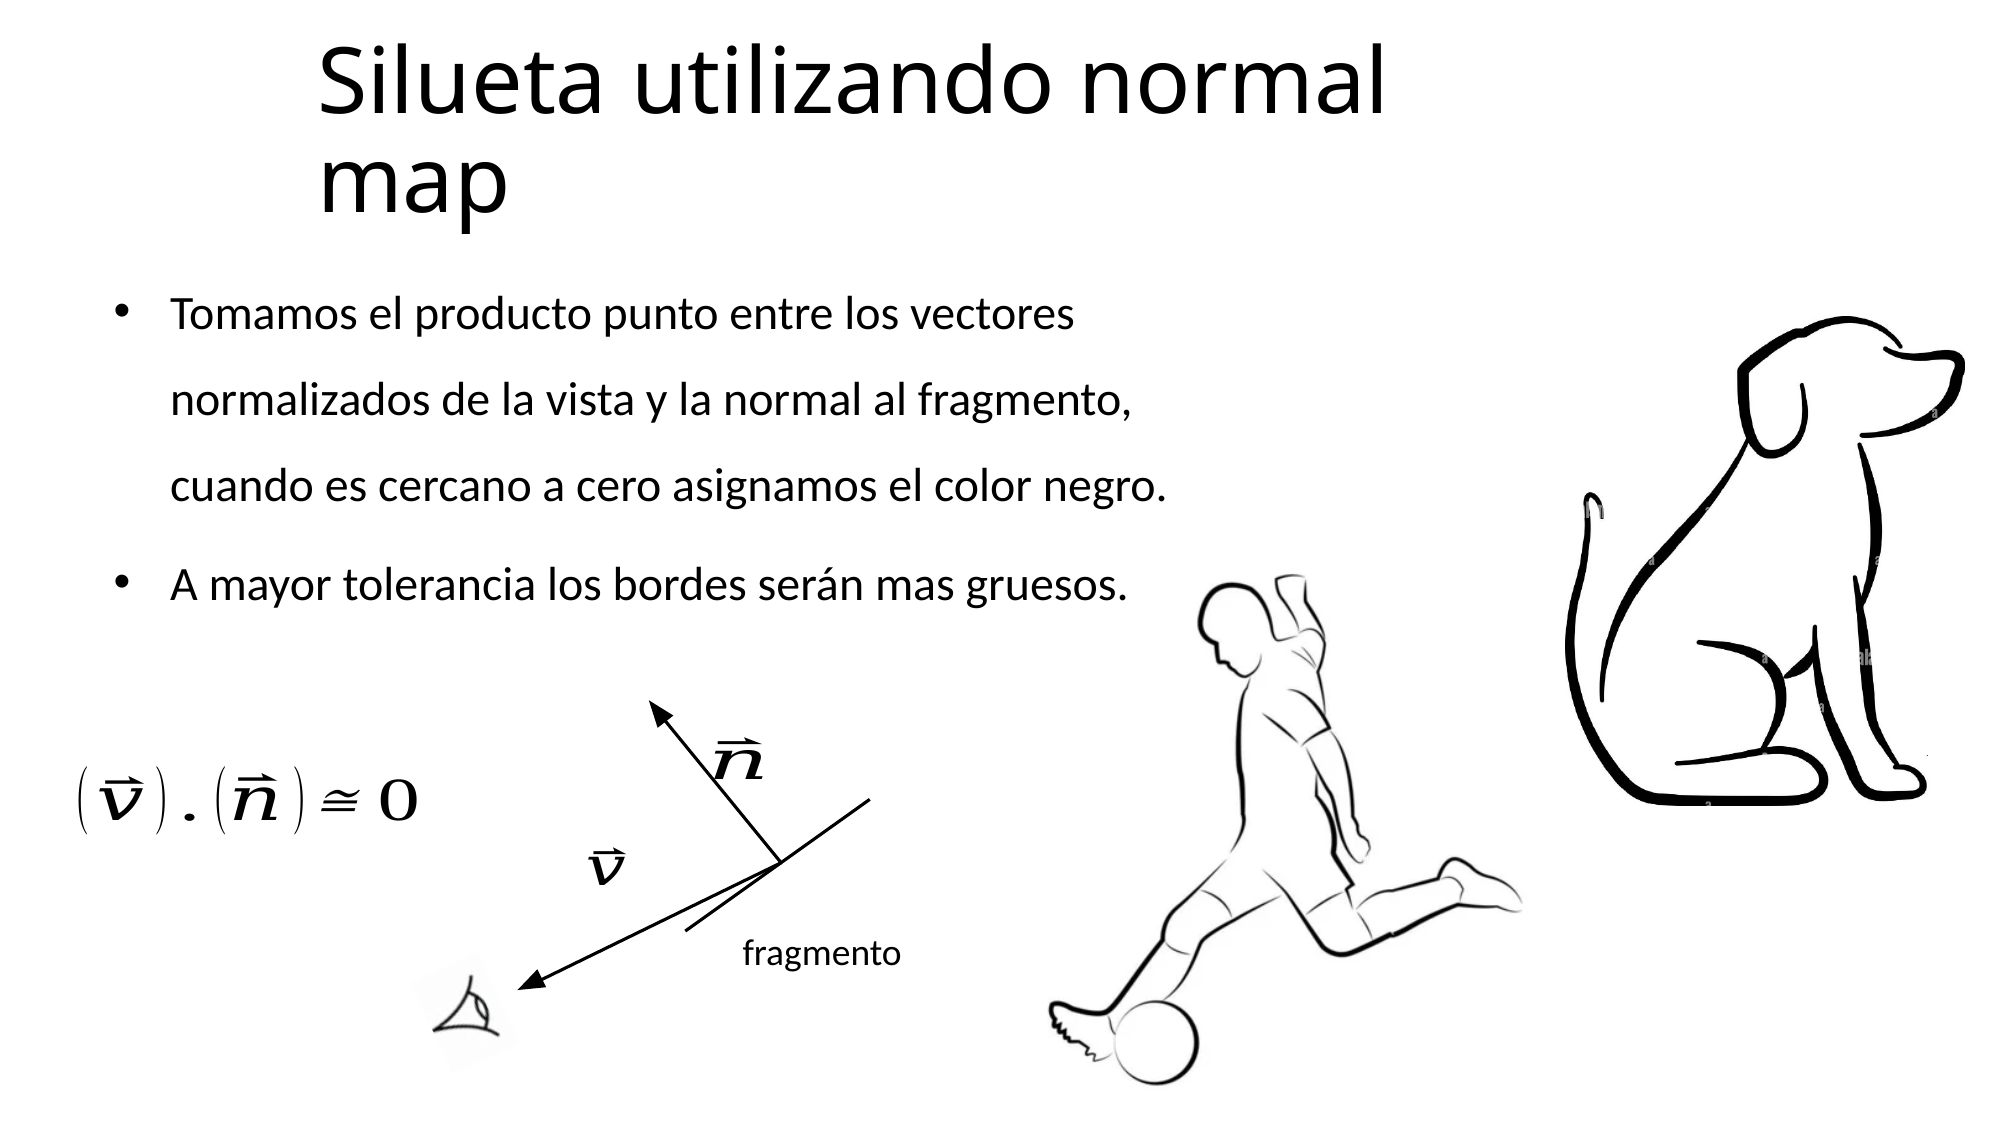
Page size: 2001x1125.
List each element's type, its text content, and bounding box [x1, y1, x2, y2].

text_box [541, 862, 782, 980]
picture [1043, 562, 1529, 1094]
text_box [657, 711, 782, 862]
title Silueta utilizando normal map [302, 66, 1497, 201]
text_box Tomamos el producto punto entre los vectores normalizados de la vista y la normal al fragmento, cuando es cercano a cero asignamos el color negro. A mayor tolerancia los bordes serán mas gruesos. [98, 245, 1185, 644]
text_box fragmento [782, 920, 917, 980]
text_box [517, 969, 547, 991]
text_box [782, 799, 870, 932]
picture [412, 953, 520, 1074]
text_box [648, 700, 667, 726]
picture [1565, 316, 1965, 806]
